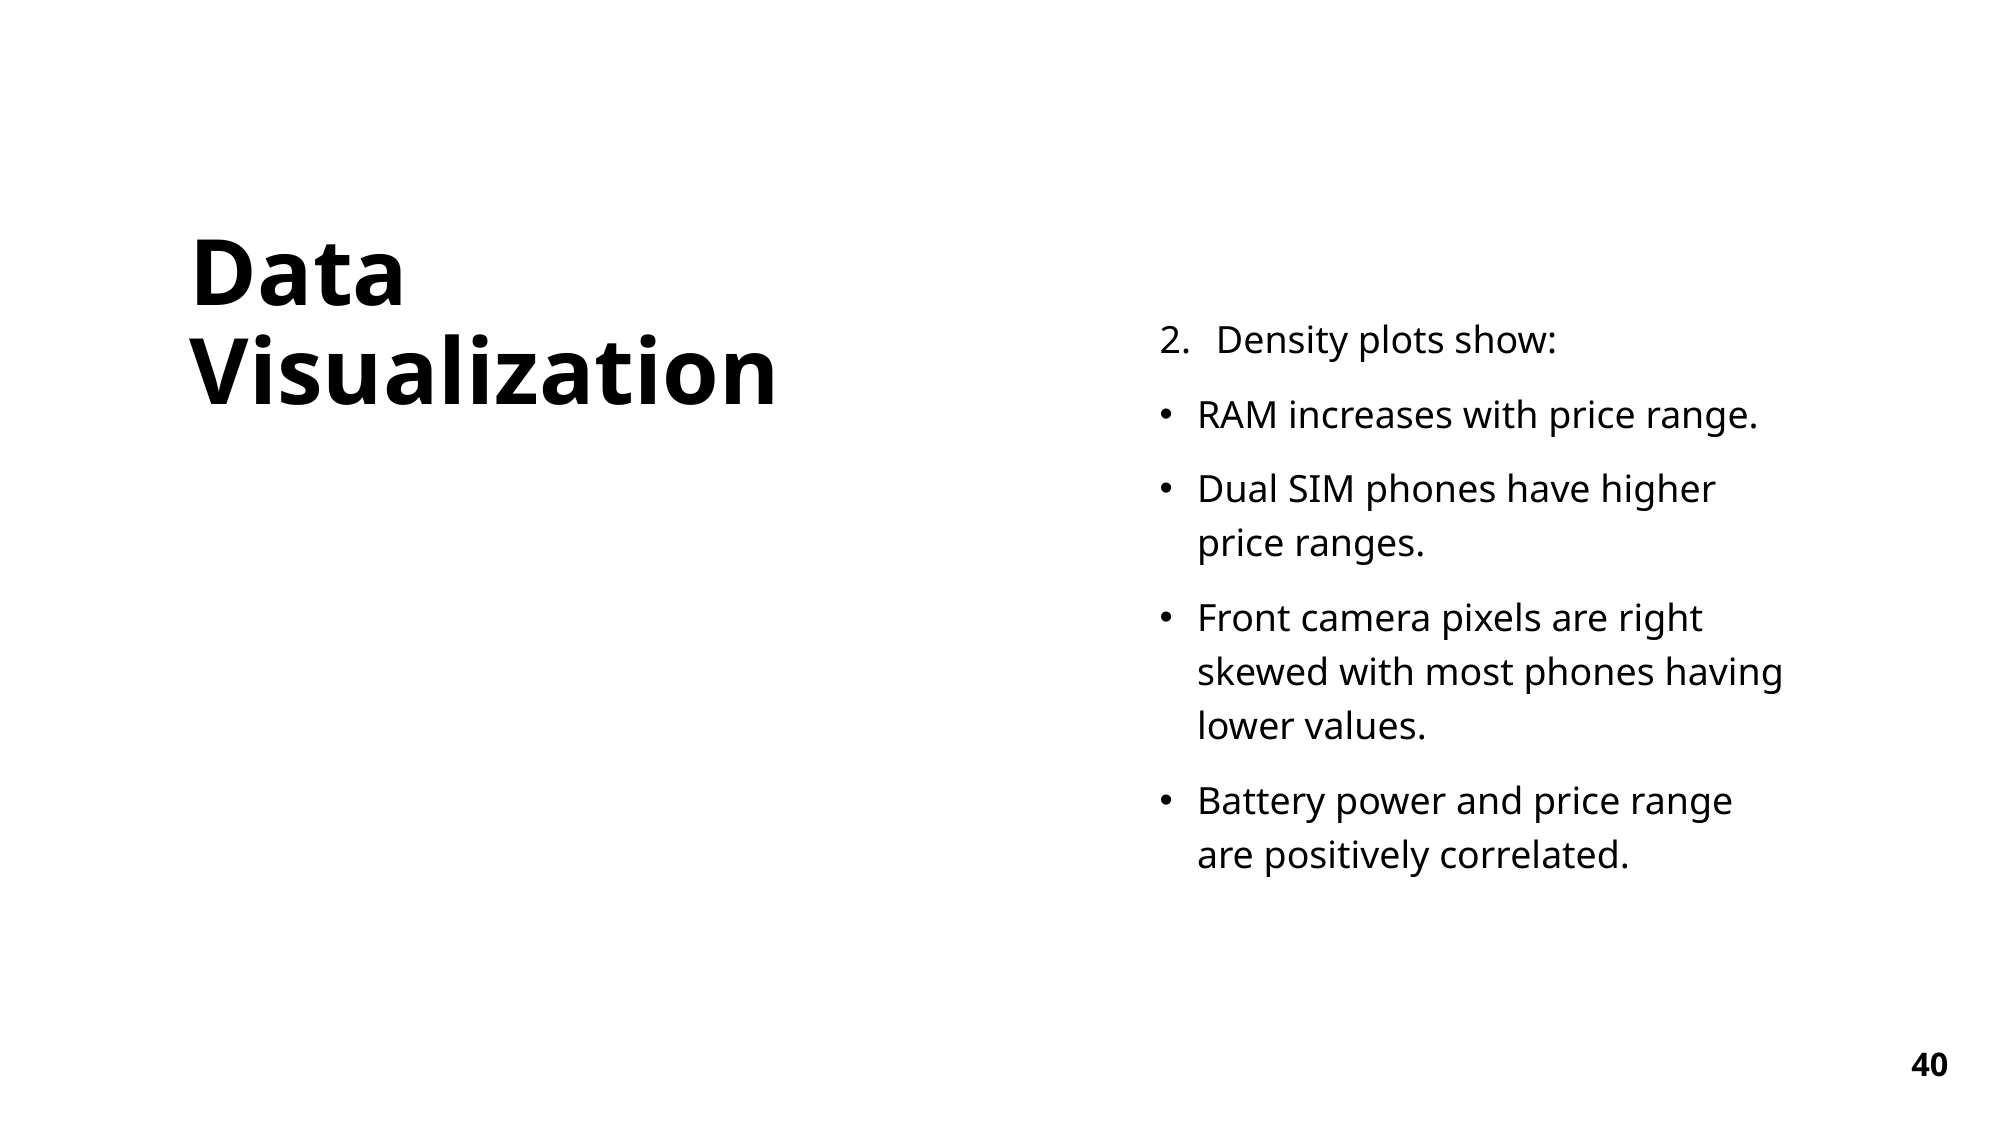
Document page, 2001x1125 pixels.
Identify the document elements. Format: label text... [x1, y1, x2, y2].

slide_number 40 [1862, 1036, 1964, 1097]
list Density plots show: RAM increases with price range. Dual SIM phones have higher price ranges. Front camera pixels are right skewed with most phones having lower values. Battery power and price range are positively correlated. [1144, 238, 1813, 938]
title Data Visualization [174, 219, 957, 737]
